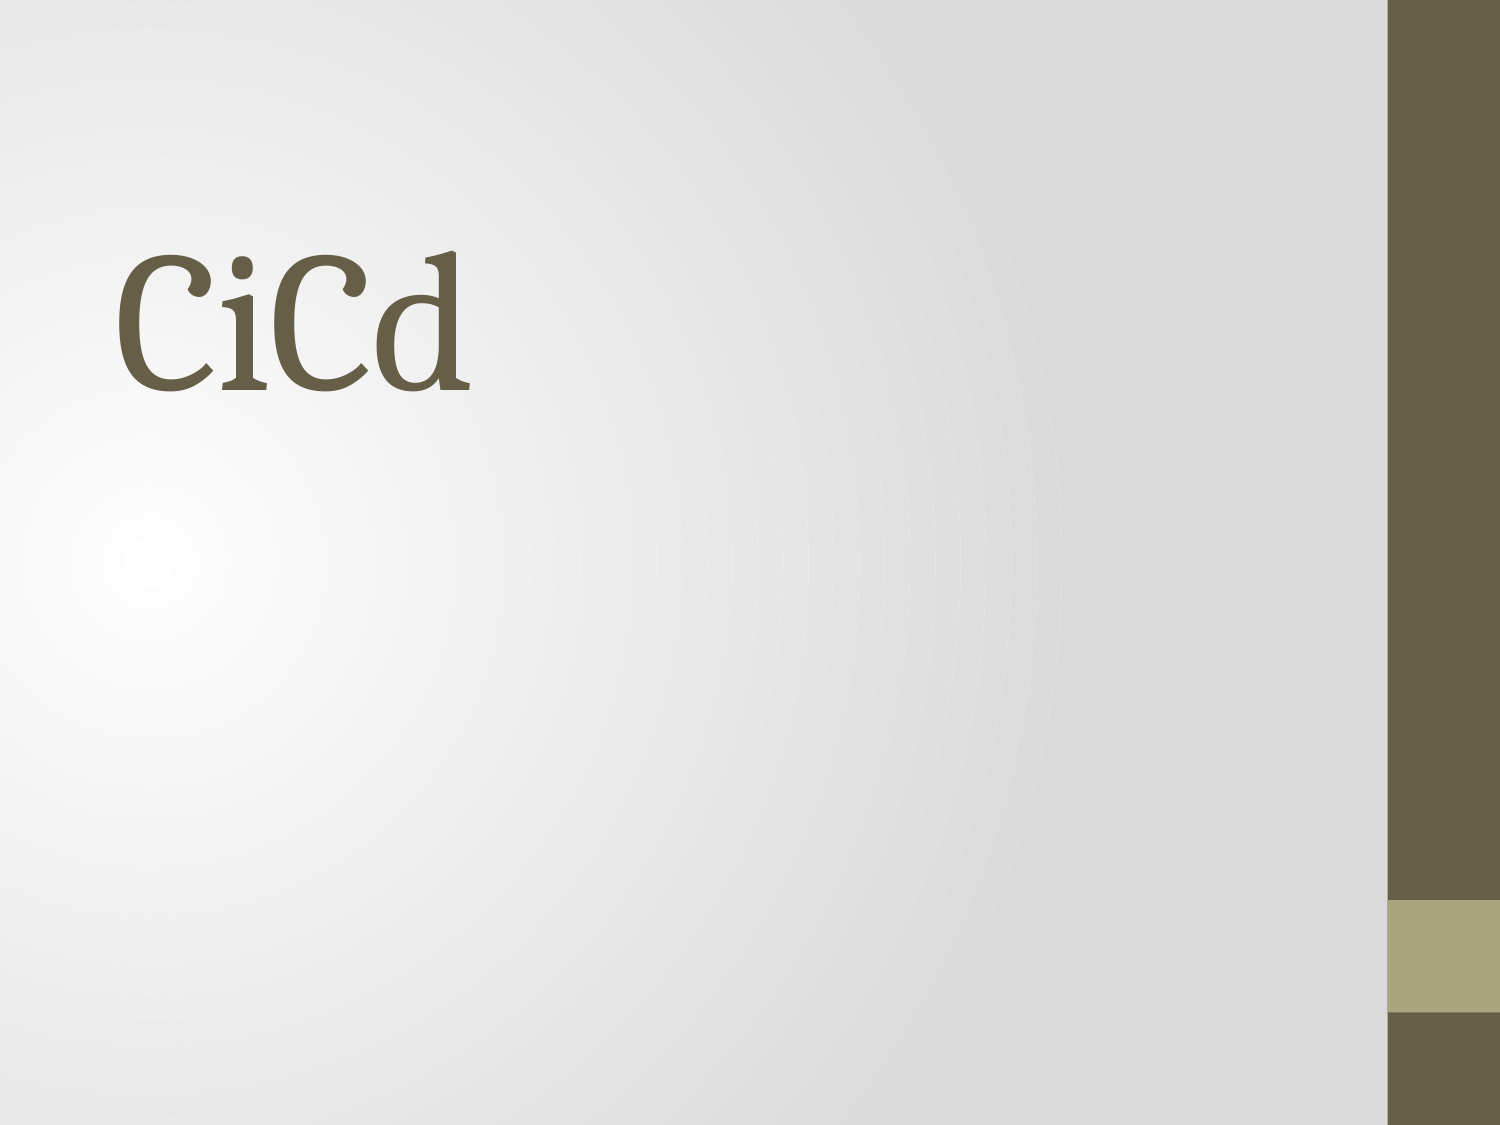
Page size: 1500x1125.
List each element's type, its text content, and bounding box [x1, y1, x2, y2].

title CiCd [99, 237, 1375, 679]
